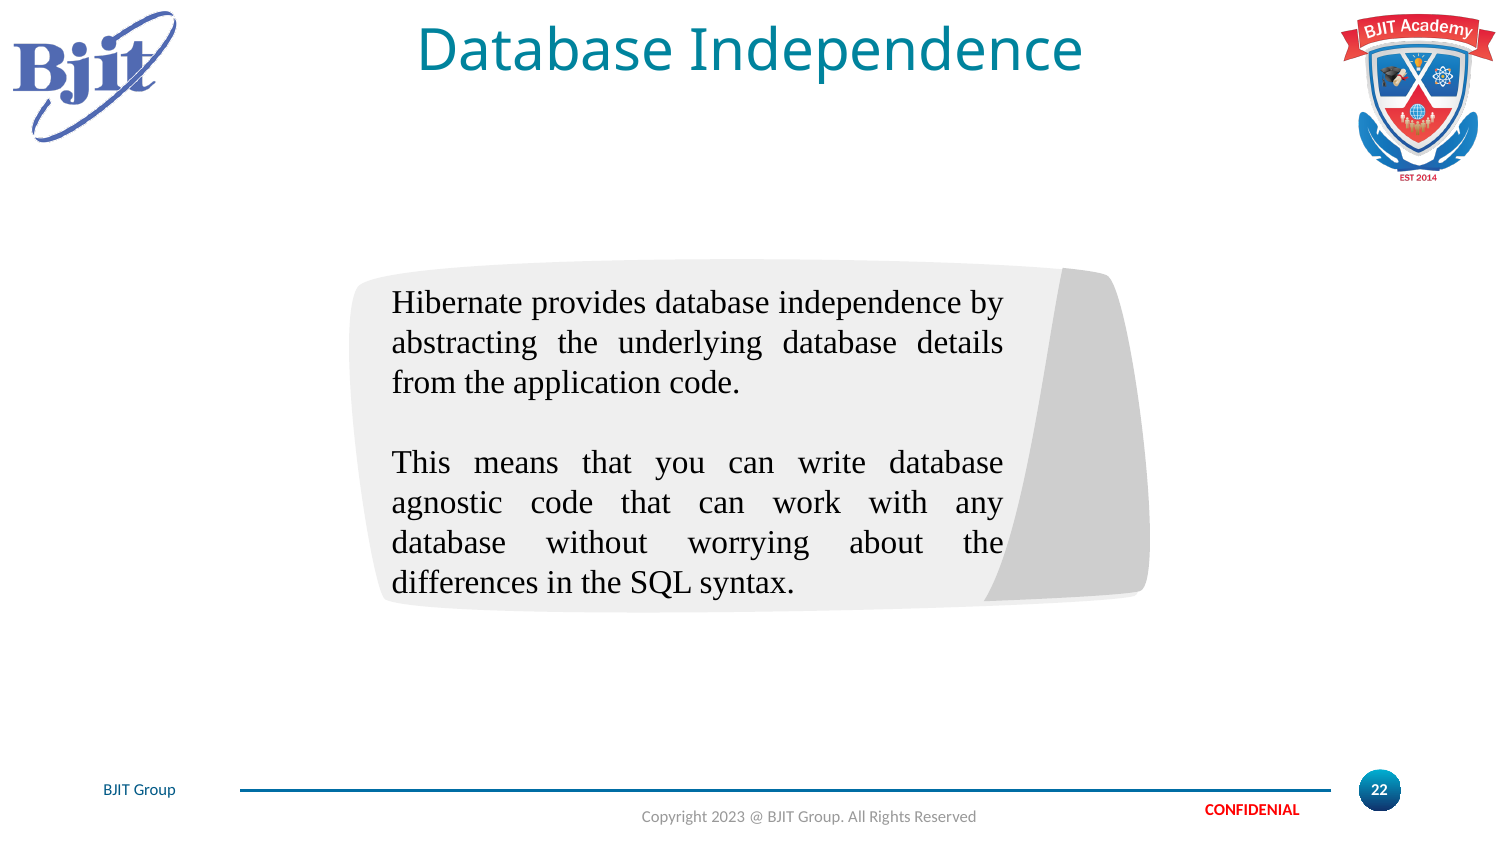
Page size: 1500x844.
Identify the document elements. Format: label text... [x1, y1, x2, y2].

picture [1337, 10, 1500, 185]
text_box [331, 258, 1169, 613]
picture [13, 10, 177, 143]
title Database Independence [396, 12, 1104, 84]
